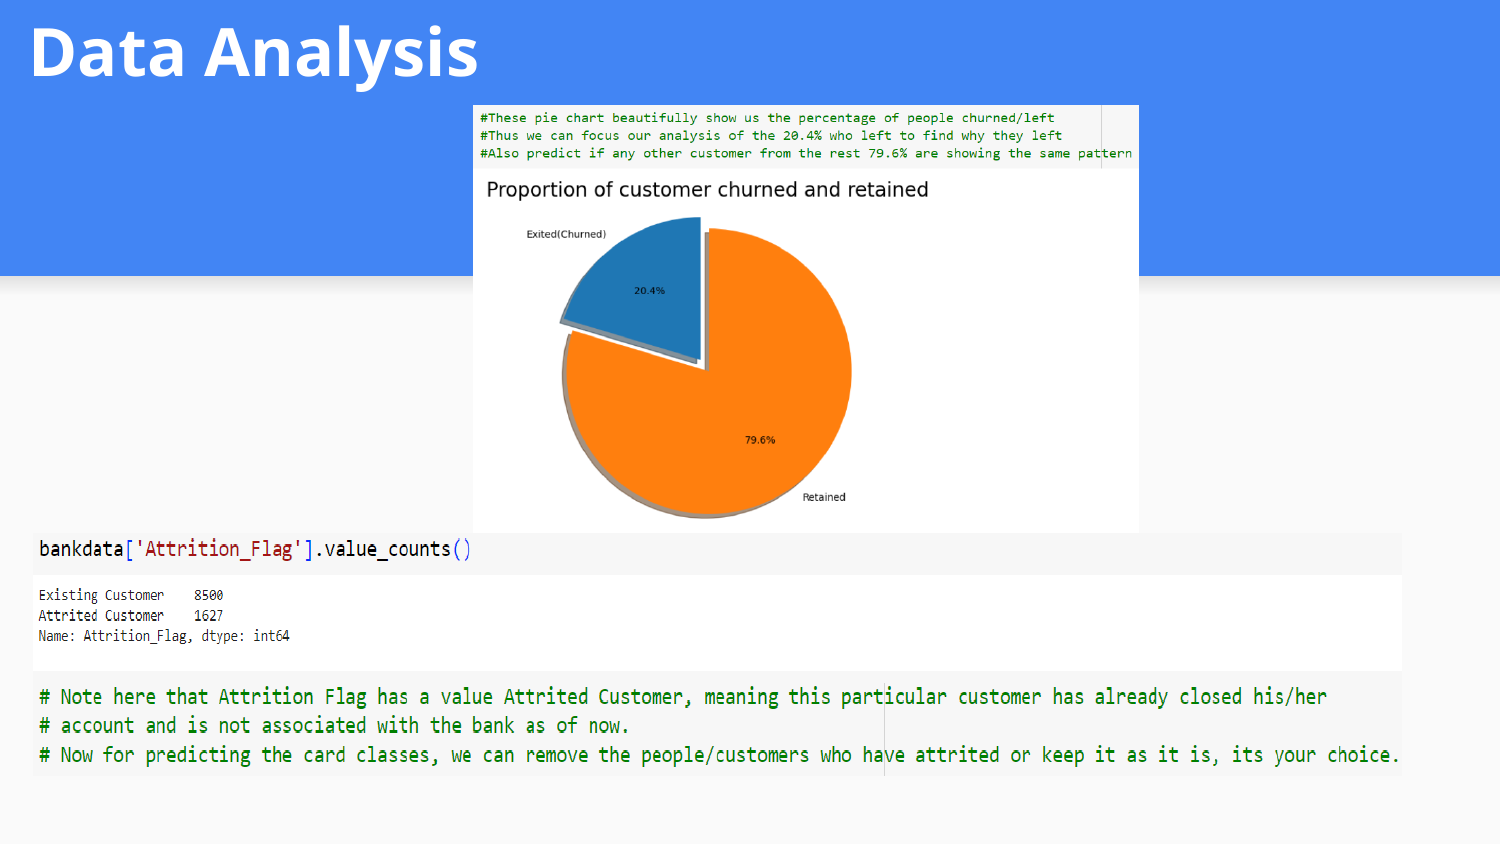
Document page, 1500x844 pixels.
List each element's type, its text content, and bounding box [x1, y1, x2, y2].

picture [32, 105, 1402, 776]
title Data Analysis [13, 0, 1363, 106]
